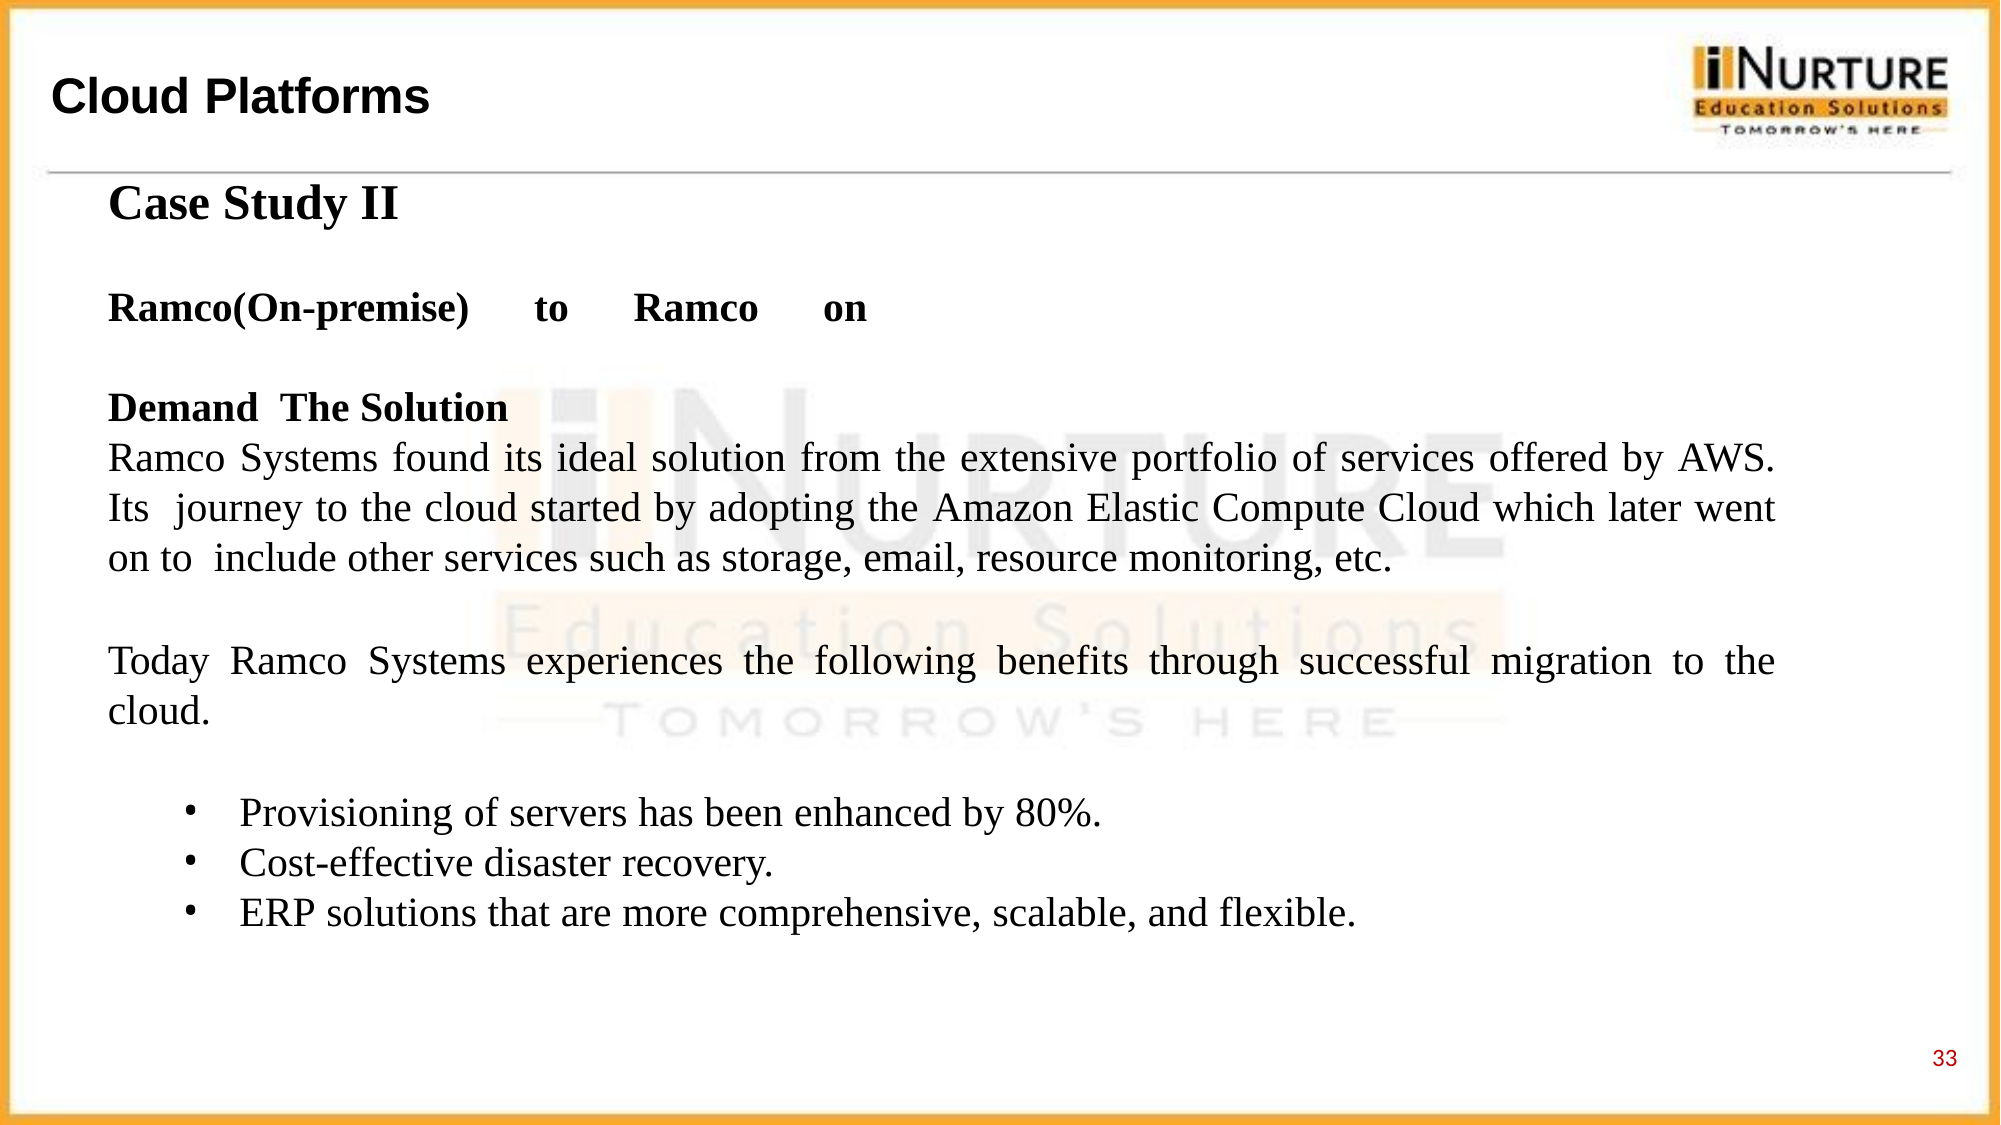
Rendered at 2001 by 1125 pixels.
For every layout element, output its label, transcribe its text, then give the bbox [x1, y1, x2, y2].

picture [0, 0, 2000, 1125]
text_box Case Study II Ramco(On-premise) to Ramco on Demand The Solution Ramco Systems found its ideal solution from the extensive portfolio of services offered by AWS. Its journey to the cloud started by adopting the Amazon Elastic Compute Cloud which later went on to include other services such as storage, email, resource monitoring, etc. Today Ramco Systems experiences the following benefits through successful migration to the cloud. Provisioning of servers has been enhanced by 80%. Cost-effective disaster recovery. ERP solutions that are more comprehensive, scalable, and flexible. [105, 167, 1784, 935]
text_box 33 [1930, 1045, 1960, 1072]
title Cloud Platforms [48, 61, 433, 251]
